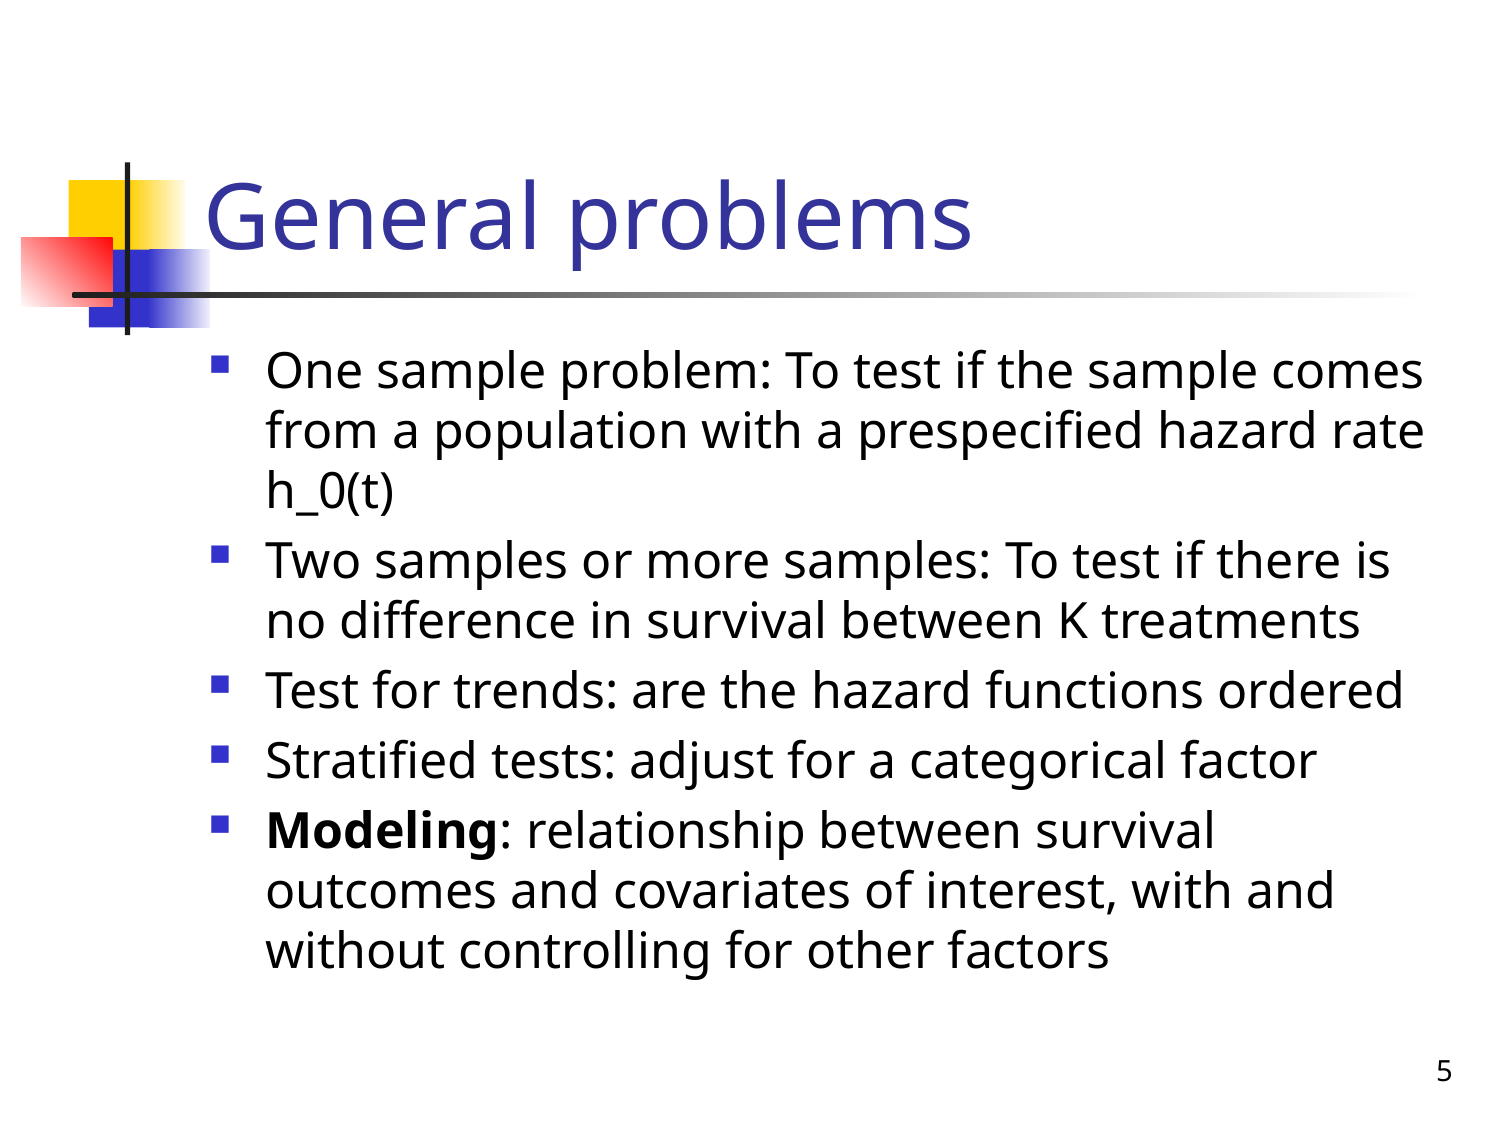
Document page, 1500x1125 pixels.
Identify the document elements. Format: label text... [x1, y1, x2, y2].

title General problems [188, 34, 1468, 276]
list One sample problem: To test if the sample comes from a population with a prespecified hazard rate h_0(t) Two samples or more samples: To test if there is no difference in survival between K treatments Test for trends: are the hazard functions ordered Stratified tests: adjust for a categorical factor Modeling: relationship between survival outcomes and covariates of interest, with and without controlling for other factors [193, 330, 1470, 1007]
slide_number 5 [1154, 1023, 1468, 1100]
